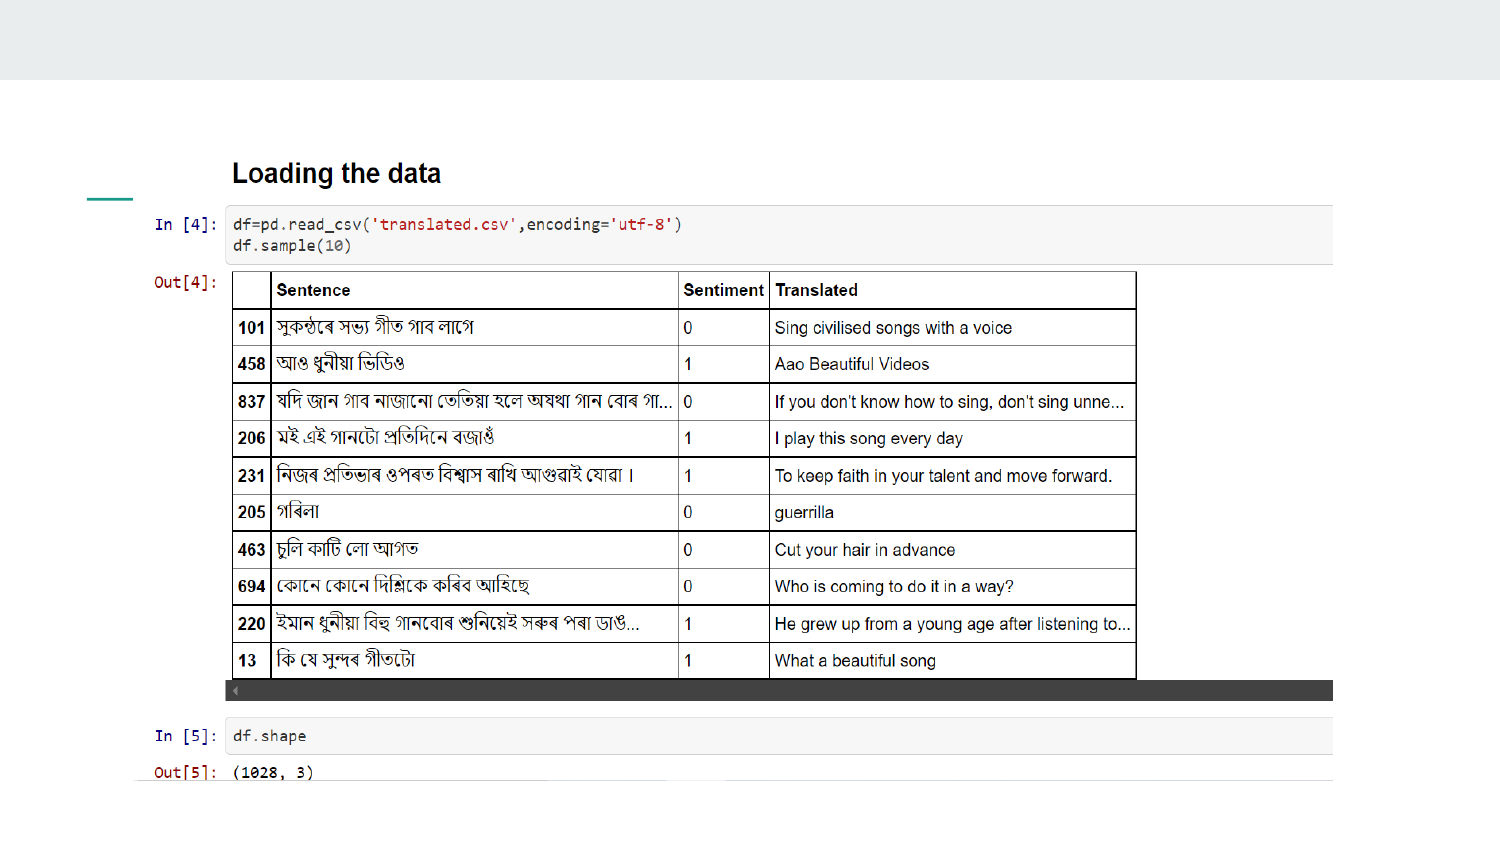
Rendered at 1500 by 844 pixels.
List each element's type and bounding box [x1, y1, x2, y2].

picture [133, 145, 1333, 781]
